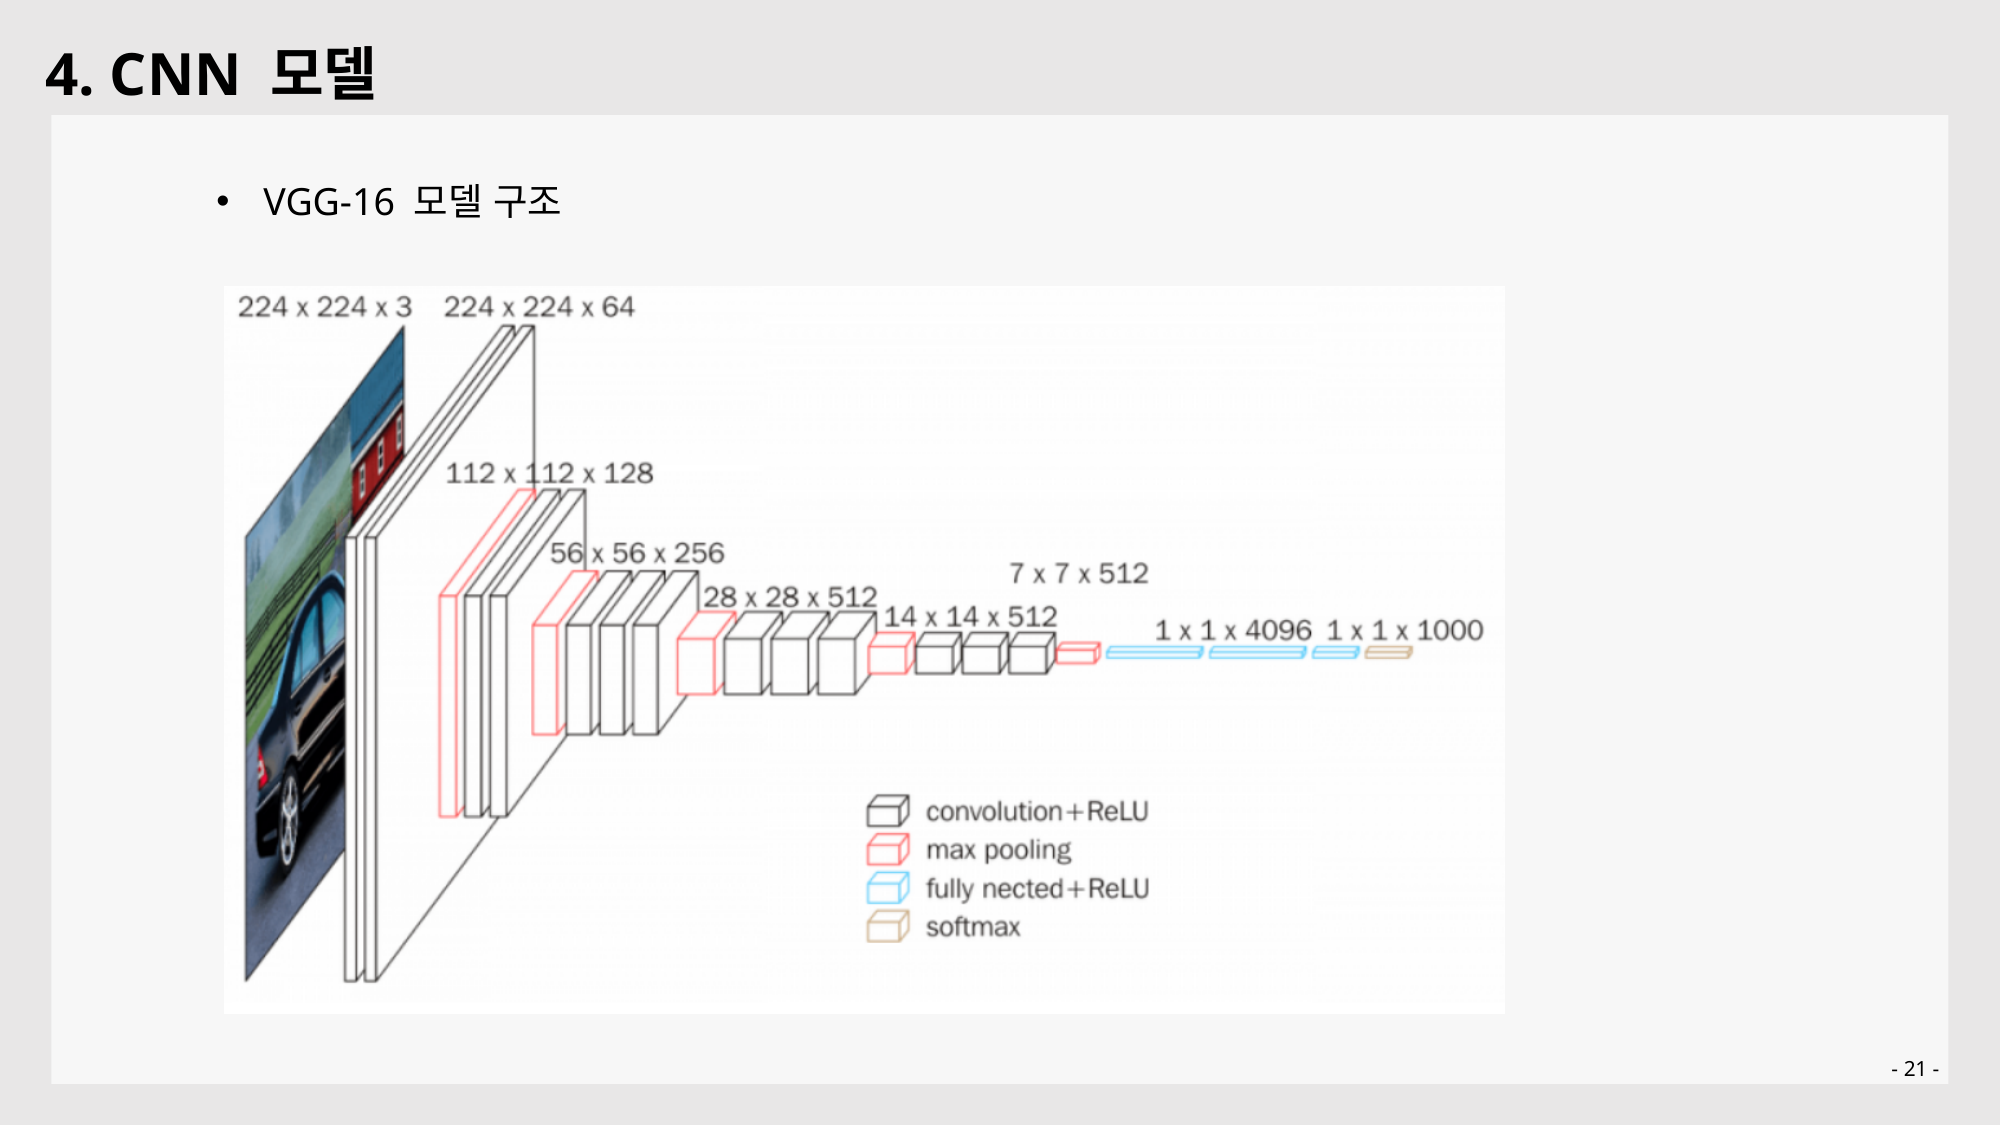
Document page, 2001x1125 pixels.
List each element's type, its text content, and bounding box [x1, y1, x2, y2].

slide_number - 21 - [1504, 1039, 1955, 1100]
picture [224, 286, 1505, 1014]
text_box VGG-16 모델 구조 [201, 170, 578, 231]
text_box 4. CNN 모델 [30, 30, 393, 115]
